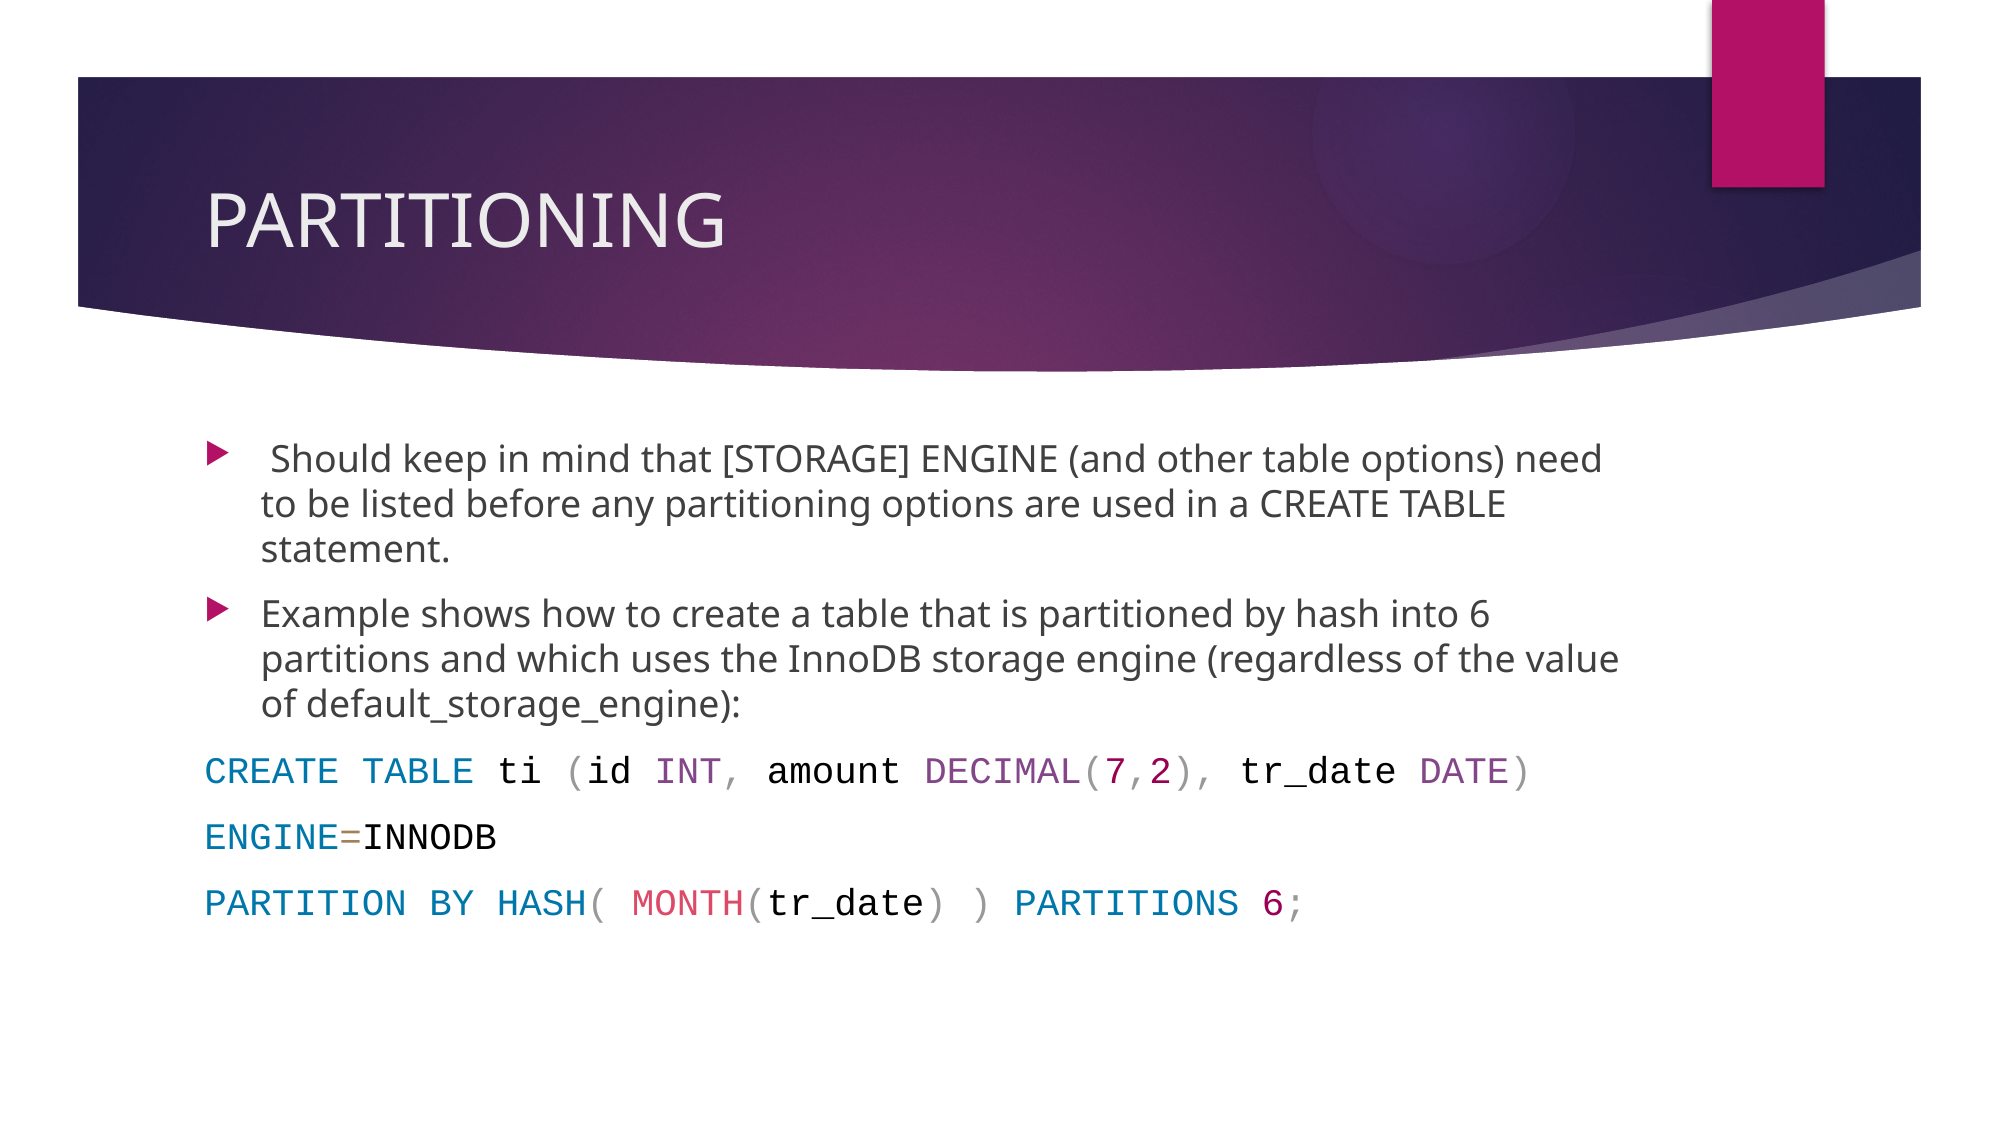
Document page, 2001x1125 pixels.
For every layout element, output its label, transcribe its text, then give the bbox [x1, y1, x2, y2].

list Should keep in mind that [STORAGE] ENGINE (and other table options) need to be listed before any partitioning options are used in a CREATE TABLE statement. Example shows how to create a table that is partitioned by hash into 6 partitions and which uses the InnoDB storage engine (regardless of the value of default_storage_engine): CREATE TABLE ti (id INT, amount DECIMAL(7,2), tr_date DATE) ENGINE=INNODB PARTITION BY HASH( MONTH(tr_date) ) PARTITIONS 6; [189, 427, 1638, 988]
title PARTITIONING [189, 159, 1627, 276]
